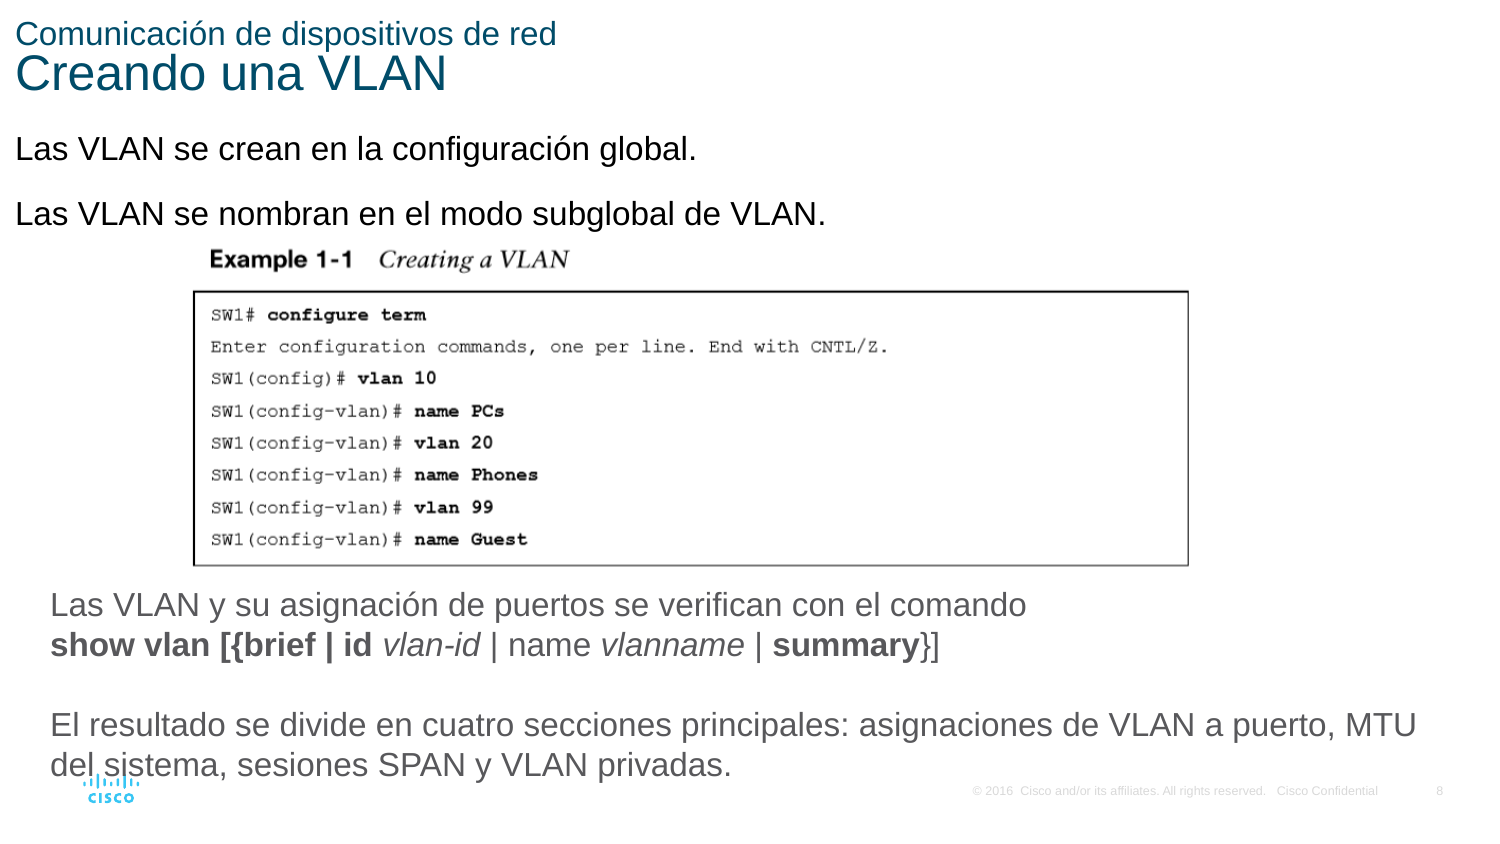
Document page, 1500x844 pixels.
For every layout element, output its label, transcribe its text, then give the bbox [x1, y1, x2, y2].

list Las VLAN se crean en la configuración global. Las VLAN se nombran en el modo subglobal de VLAN. [0, 120, 1500, 239]
picture [158, 238, 1211, 577]
text_box Las VLAN y su asignación de puertos se verifican con el comando show vlan [{brief | id vlan-id | name vlanname | summary}] El resultado se divide en cuatro secciones principales: asignaciones de VLAN a puerto, MTU del sistema, sesiones SPAN y VLAN privadas. [35, 575, 1465, 791]
title Comunicación de dispositivos de red Creando una VLAN [0, 0, 1369, 120]
